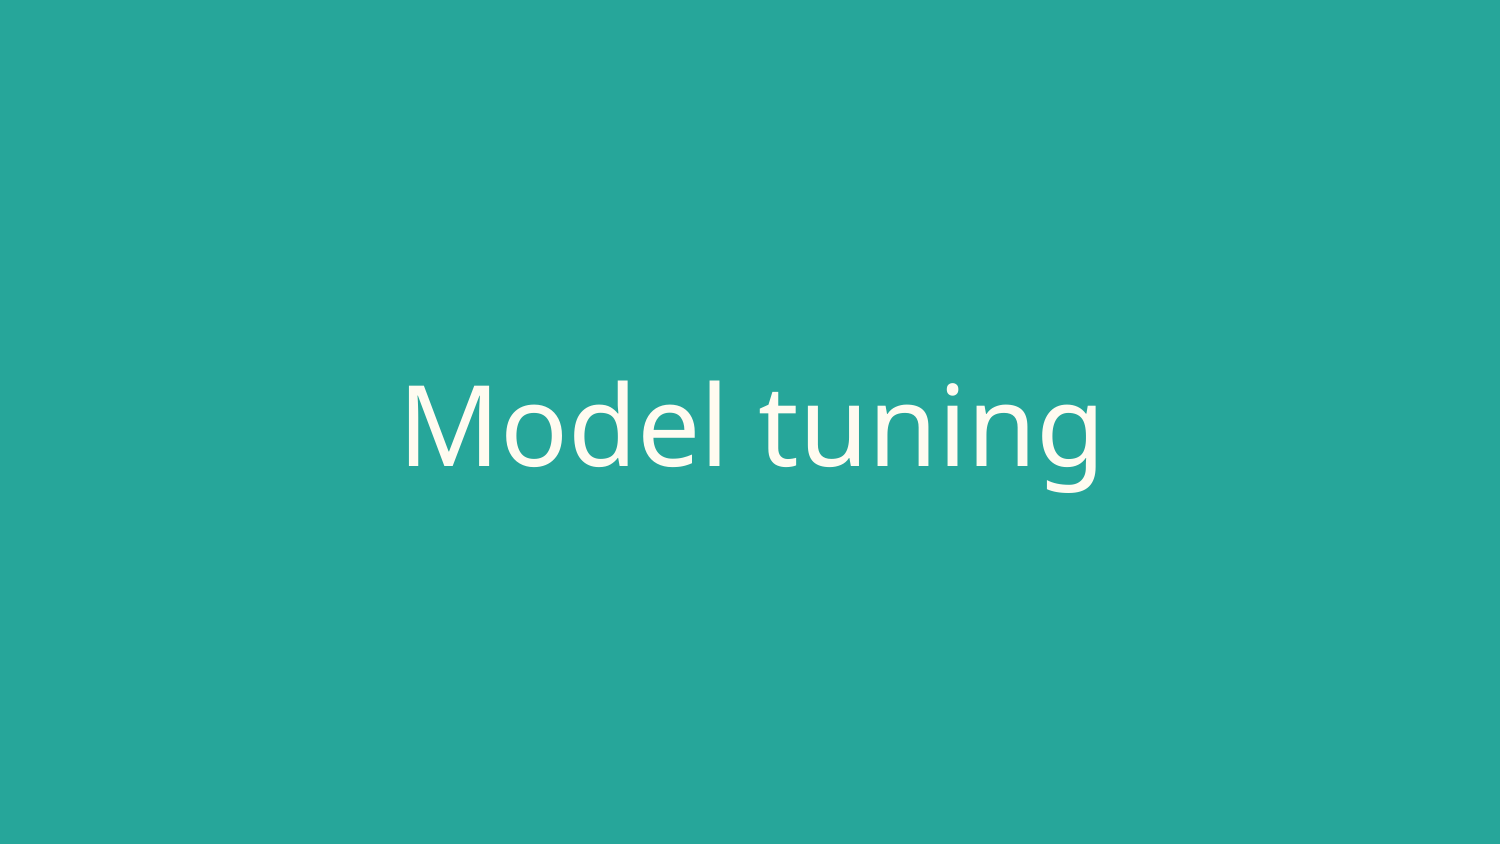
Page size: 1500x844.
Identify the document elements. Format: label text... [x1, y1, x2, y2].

title Model tuning [383, 86, 1303, 758]
